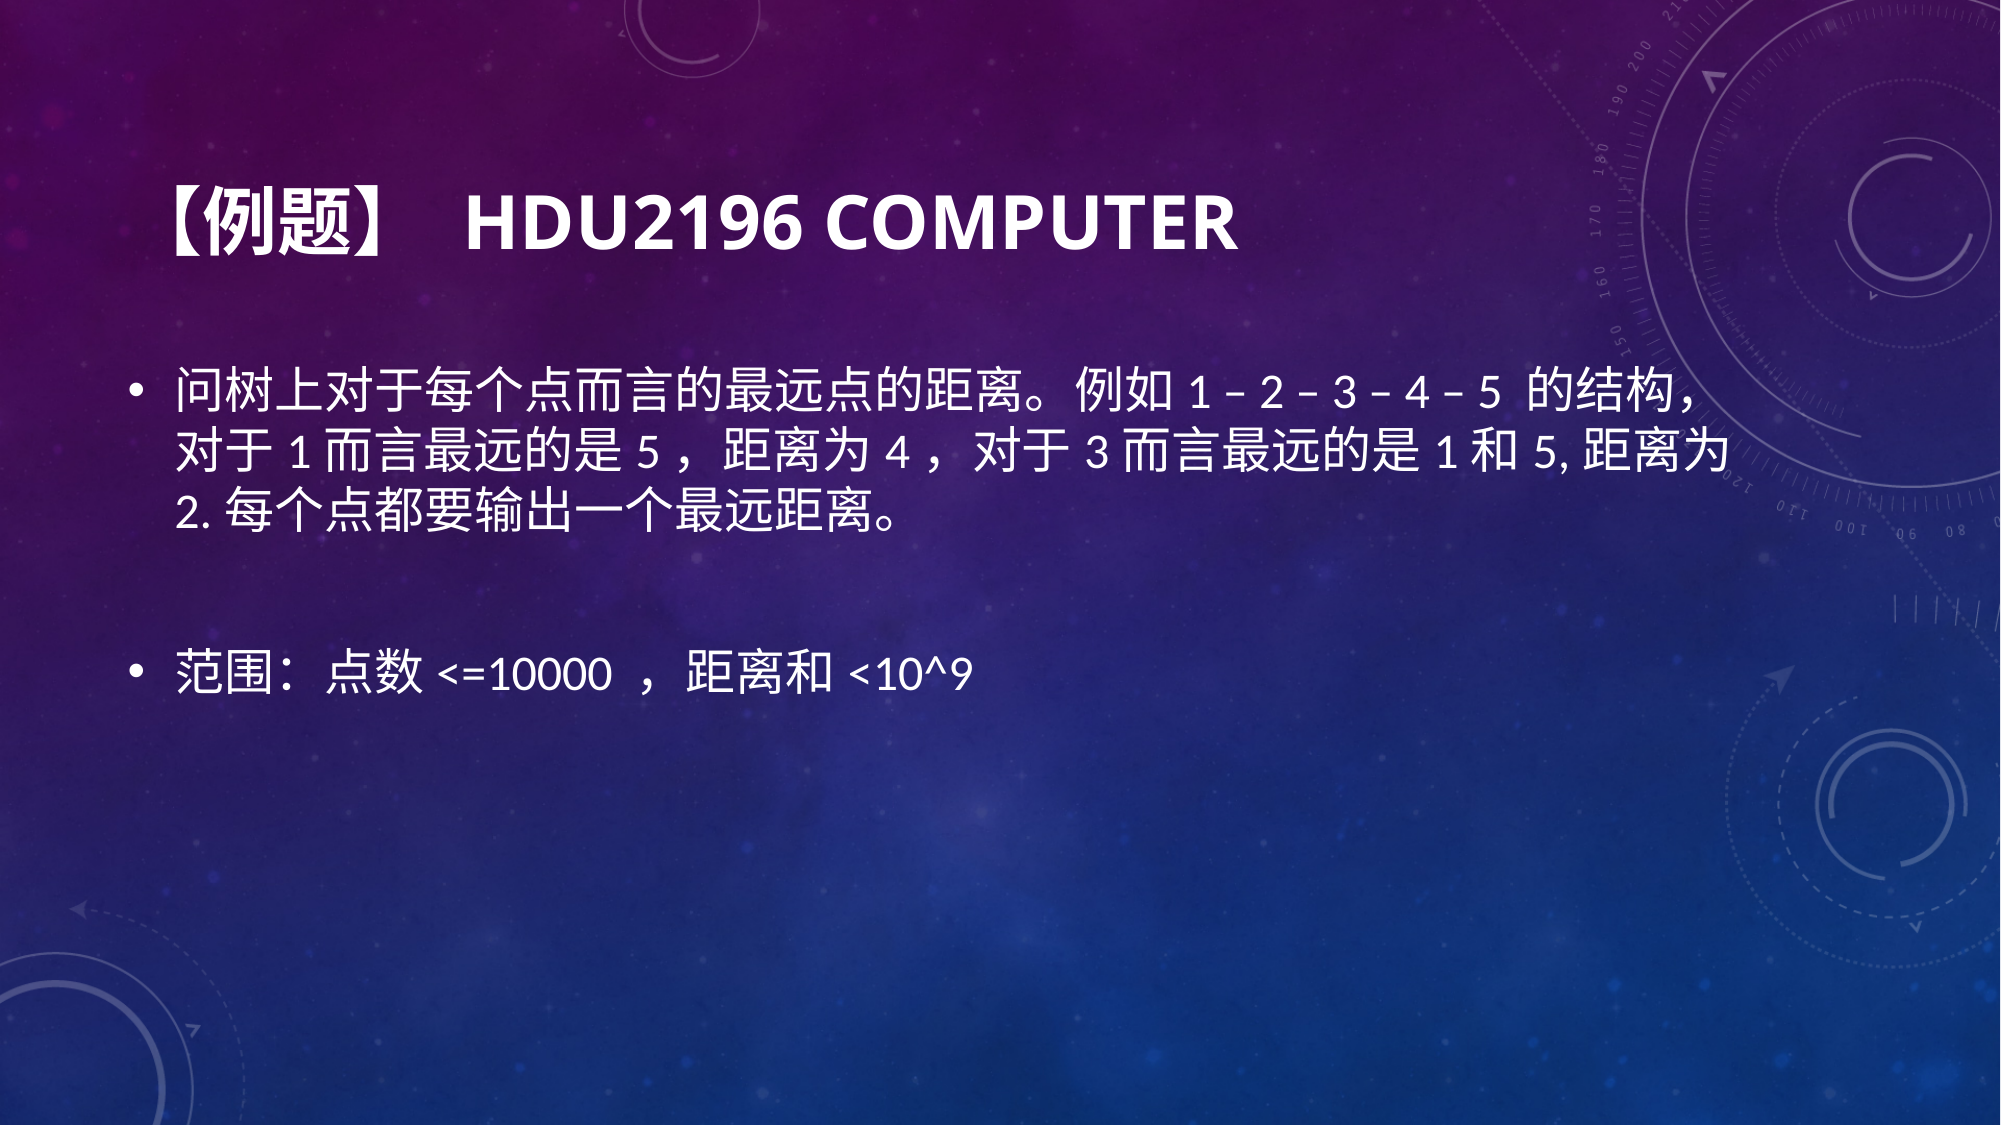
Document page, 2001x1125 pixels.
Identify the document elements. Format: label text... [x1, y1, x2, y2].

title 【例题】 HDU2196 Computer [112, 99, 1775, 339]
picture [0, 0, 2001, 1125]
list 问树上对于每个点而言的最远点的距离。例如1 – 2 – 3 – 4 – 5 的结构，对于1而言最远的是5，距离为4，对于3而言最远的是1和5,距离为2.每个点都要输出一个最远距离。 范围：点数<=10000 ，距离和<10^9 [112, 351, 1775, 950]
